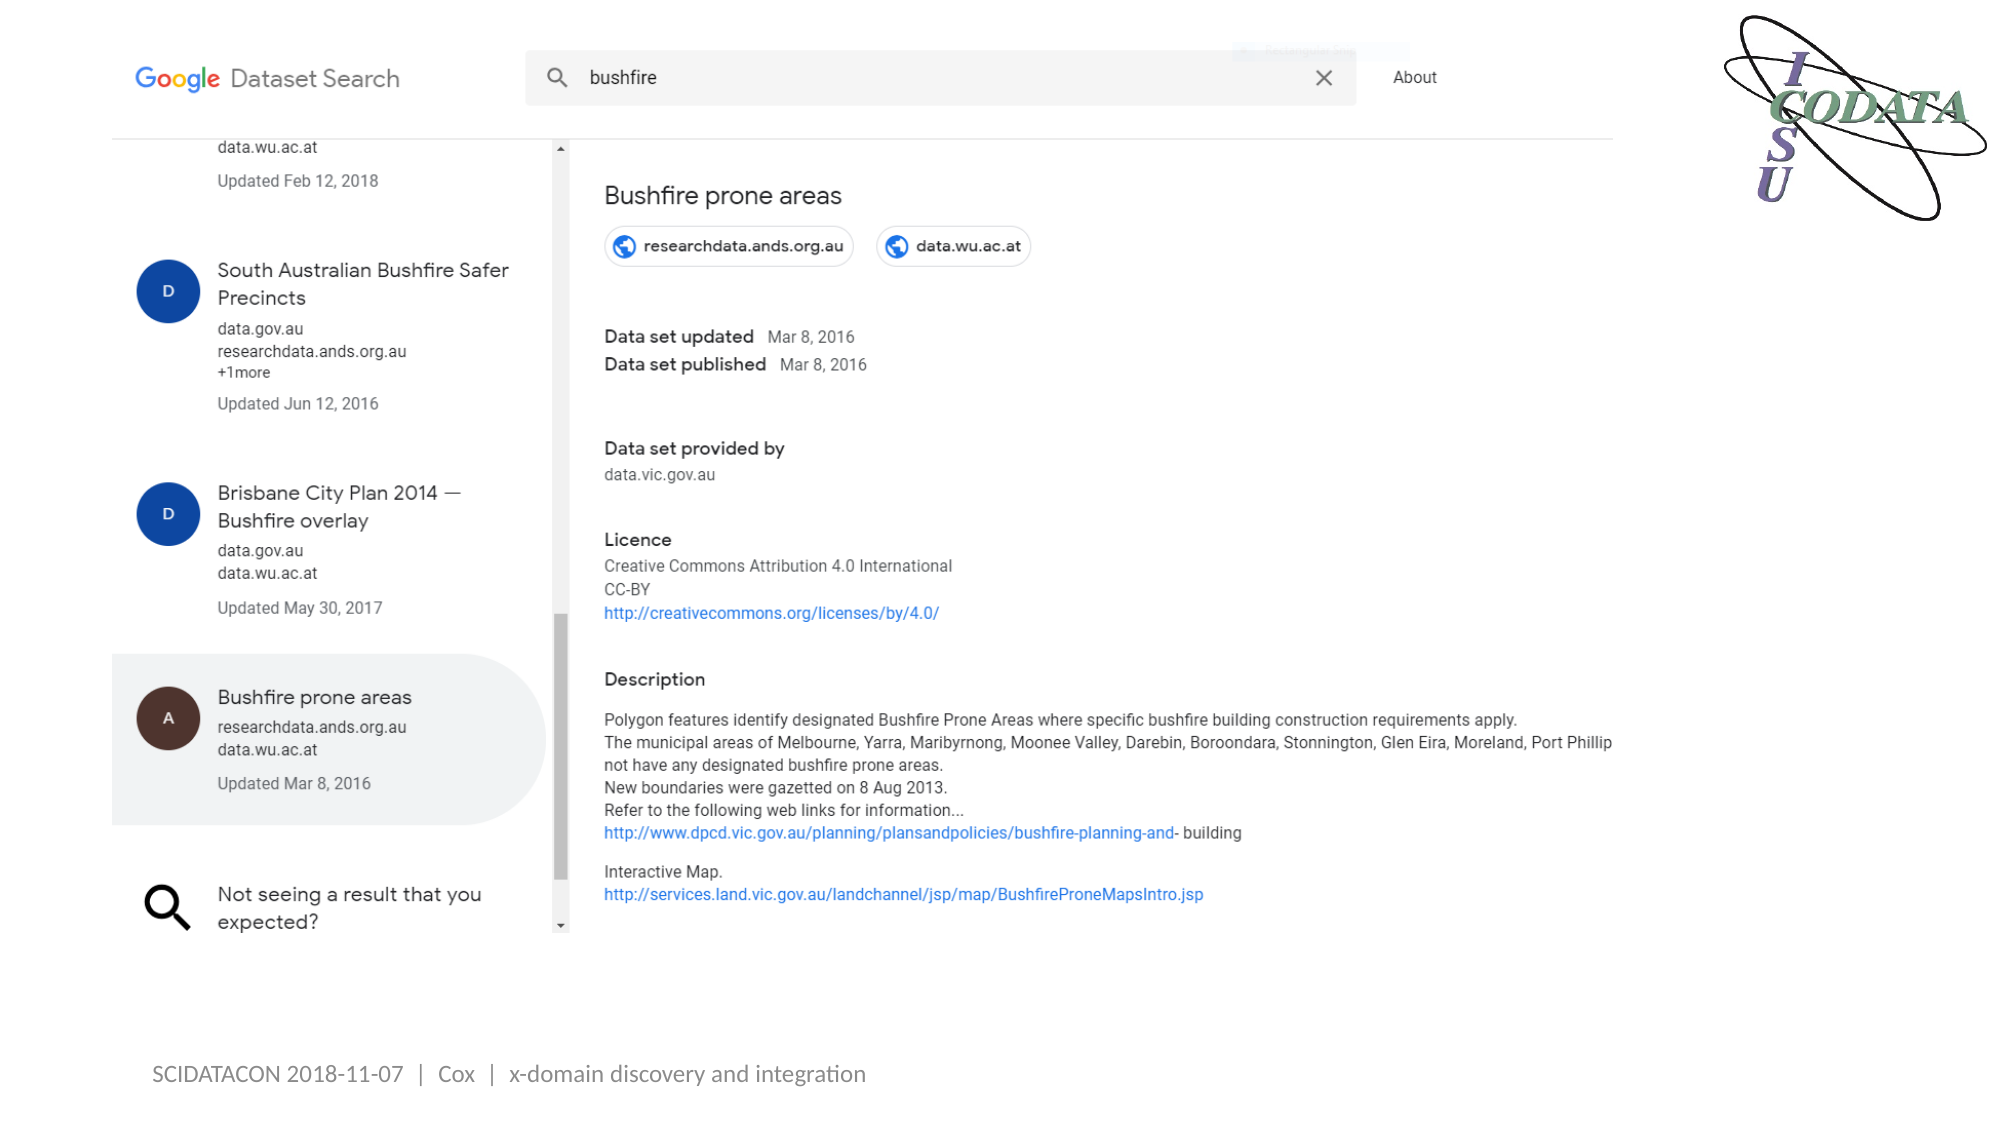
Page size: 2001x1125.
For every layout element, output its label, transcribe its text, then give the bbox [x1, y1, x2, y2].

picture [1721, 14, 1987, 221]
picture [112, 42, 1613, 933]
footer SCIDATACON 2018-11-07 | Cox | x-domain discovery and integration [137, 1042, 1338, 1103]
